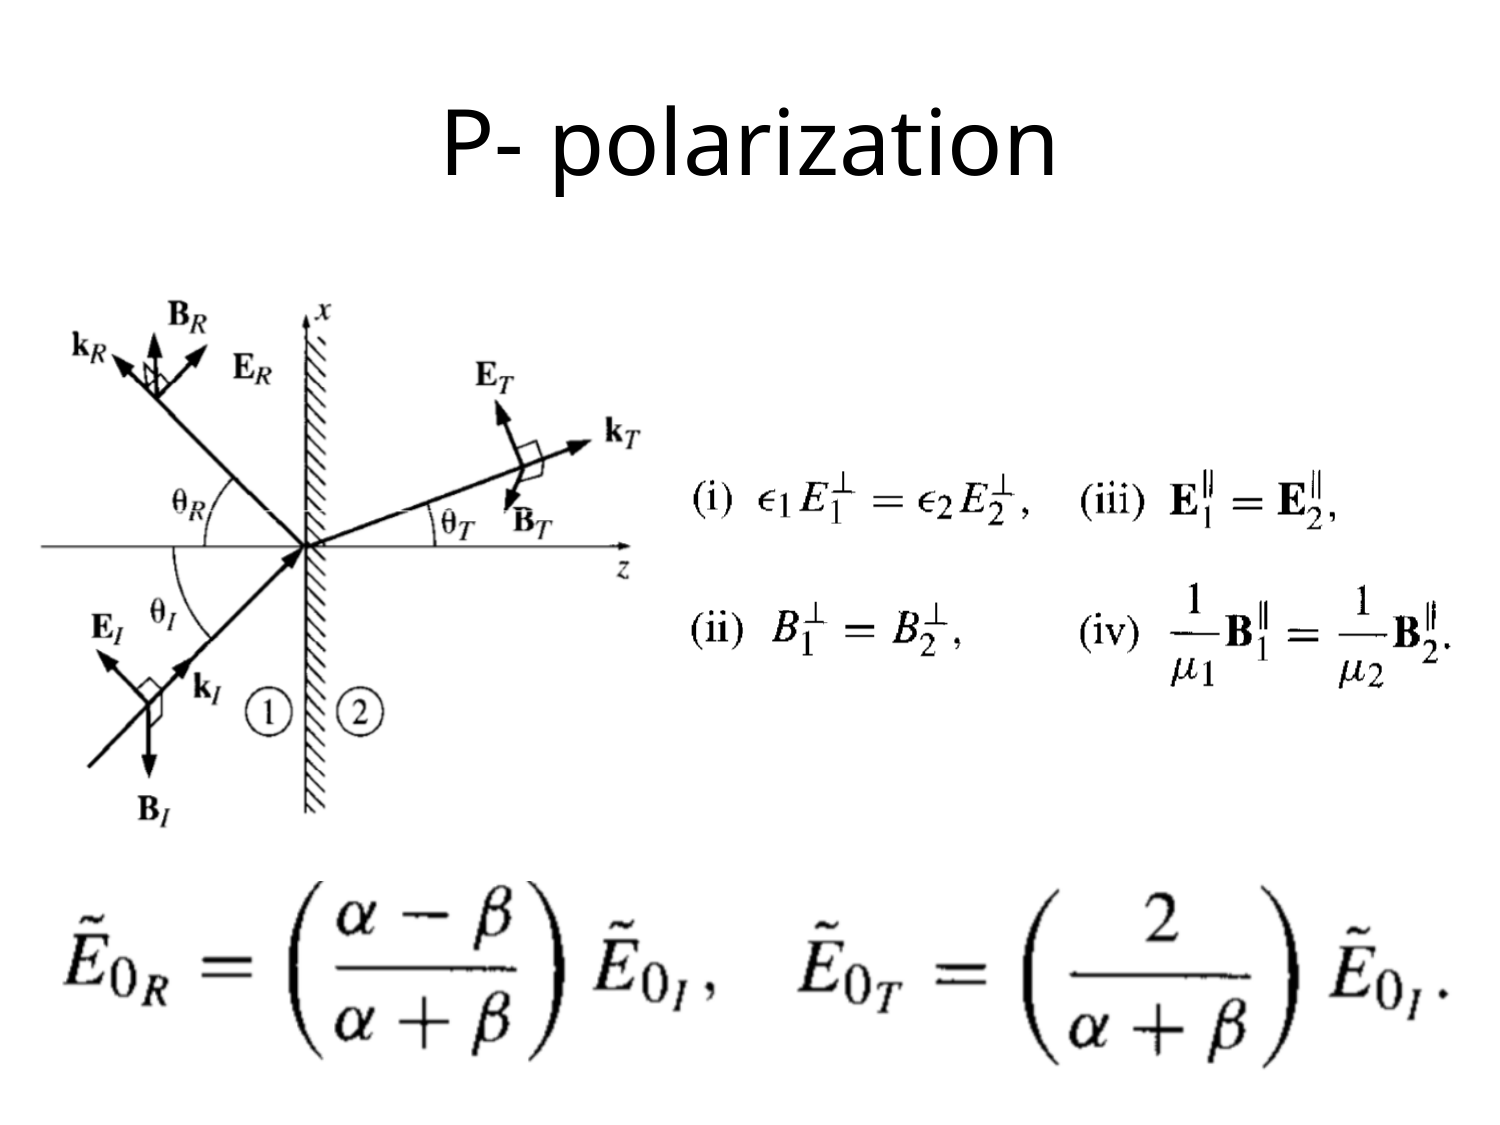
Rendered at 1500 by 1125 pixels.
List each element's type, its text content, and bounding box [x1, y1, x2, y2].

picture [60, 881, 1459, 1072]
picture [28, 278, 1469, 866]
title P- polarization [75, 45, 1425, 233]
